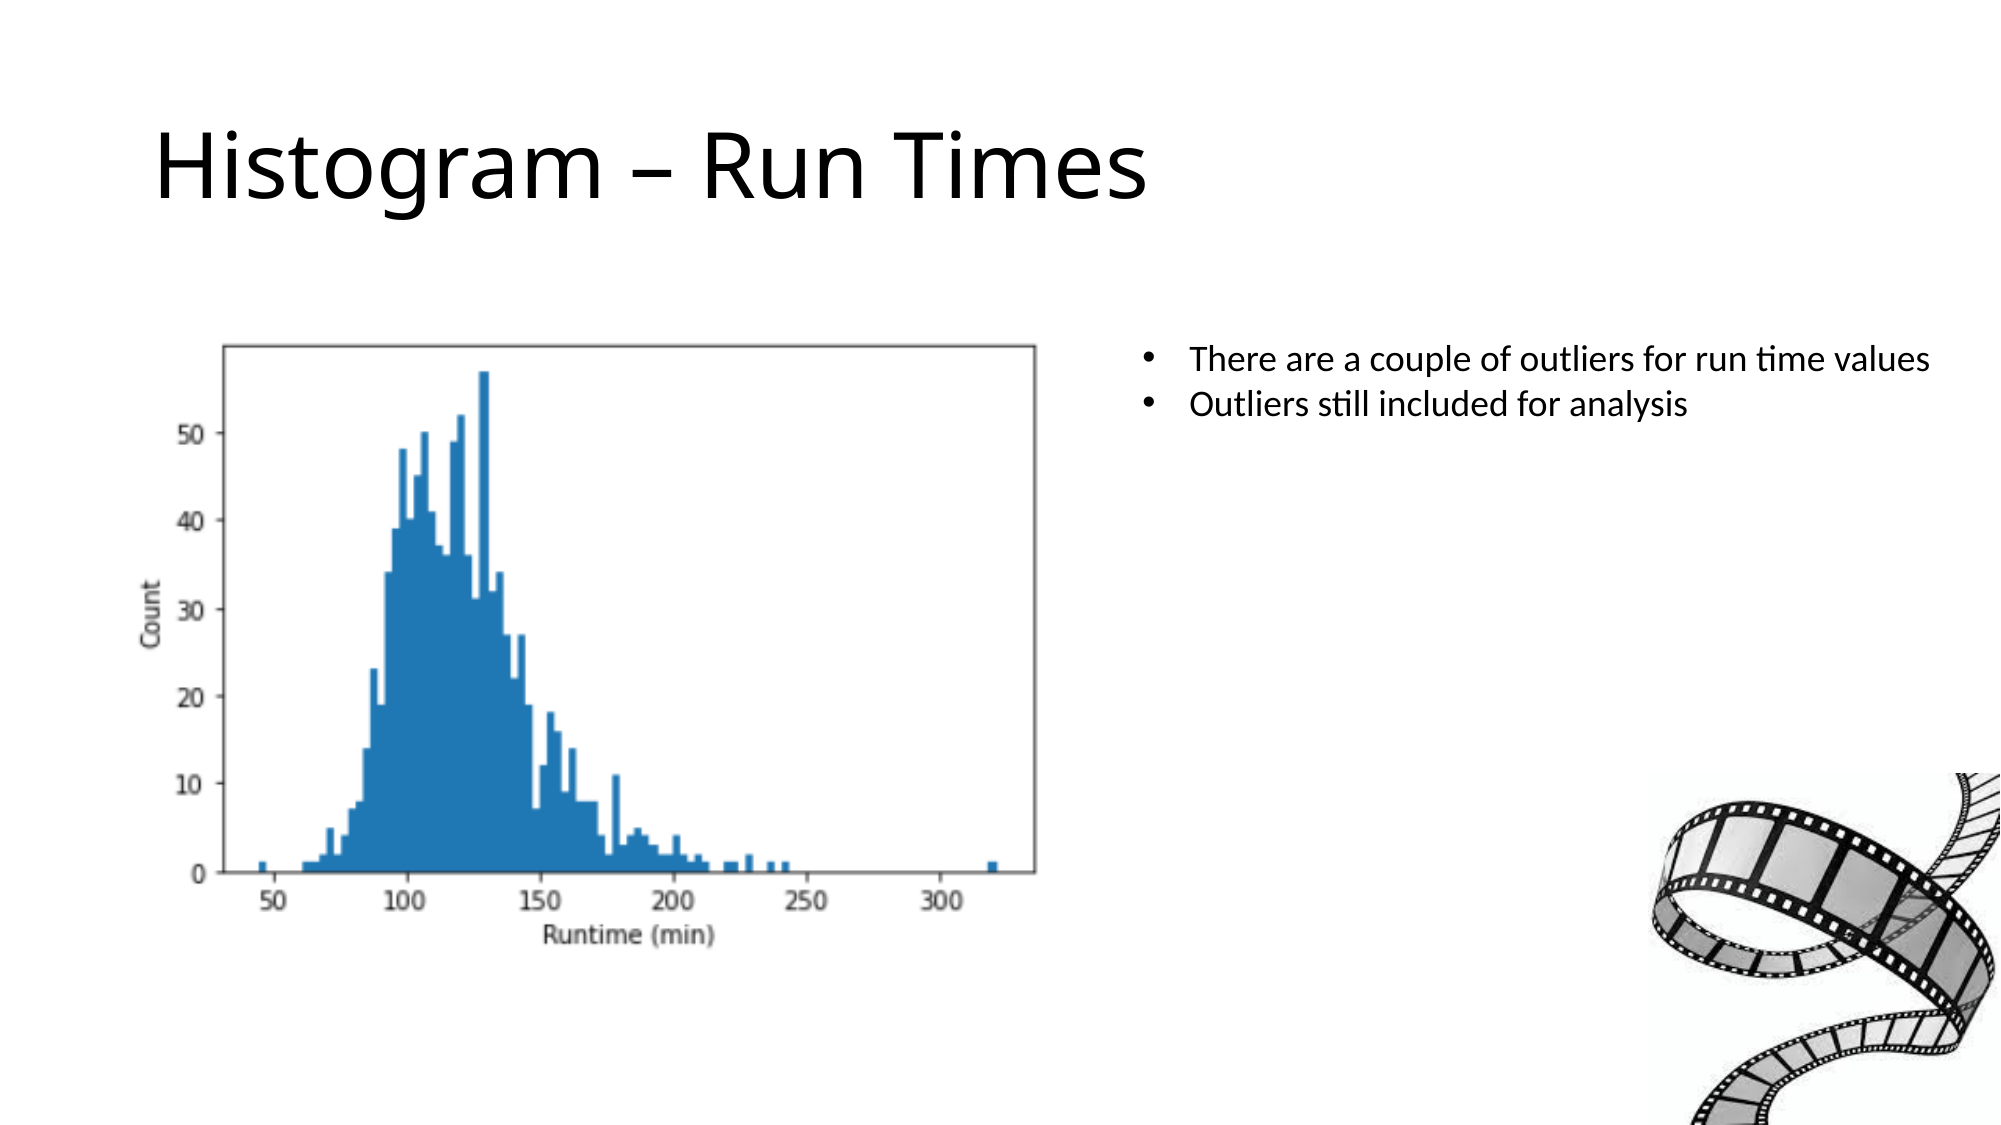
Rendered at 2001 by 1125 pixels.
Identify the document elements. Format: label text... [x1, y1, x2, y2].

text_box There are a couple of outliers for run time values Outliers still included for analysis [1127, 327, 1967, 432]
title Histogram – Run Times [137, 59, 1863, 278]
picture [1648, 773, 2000, 1125]
picture [126, 331, 1081, 968]
